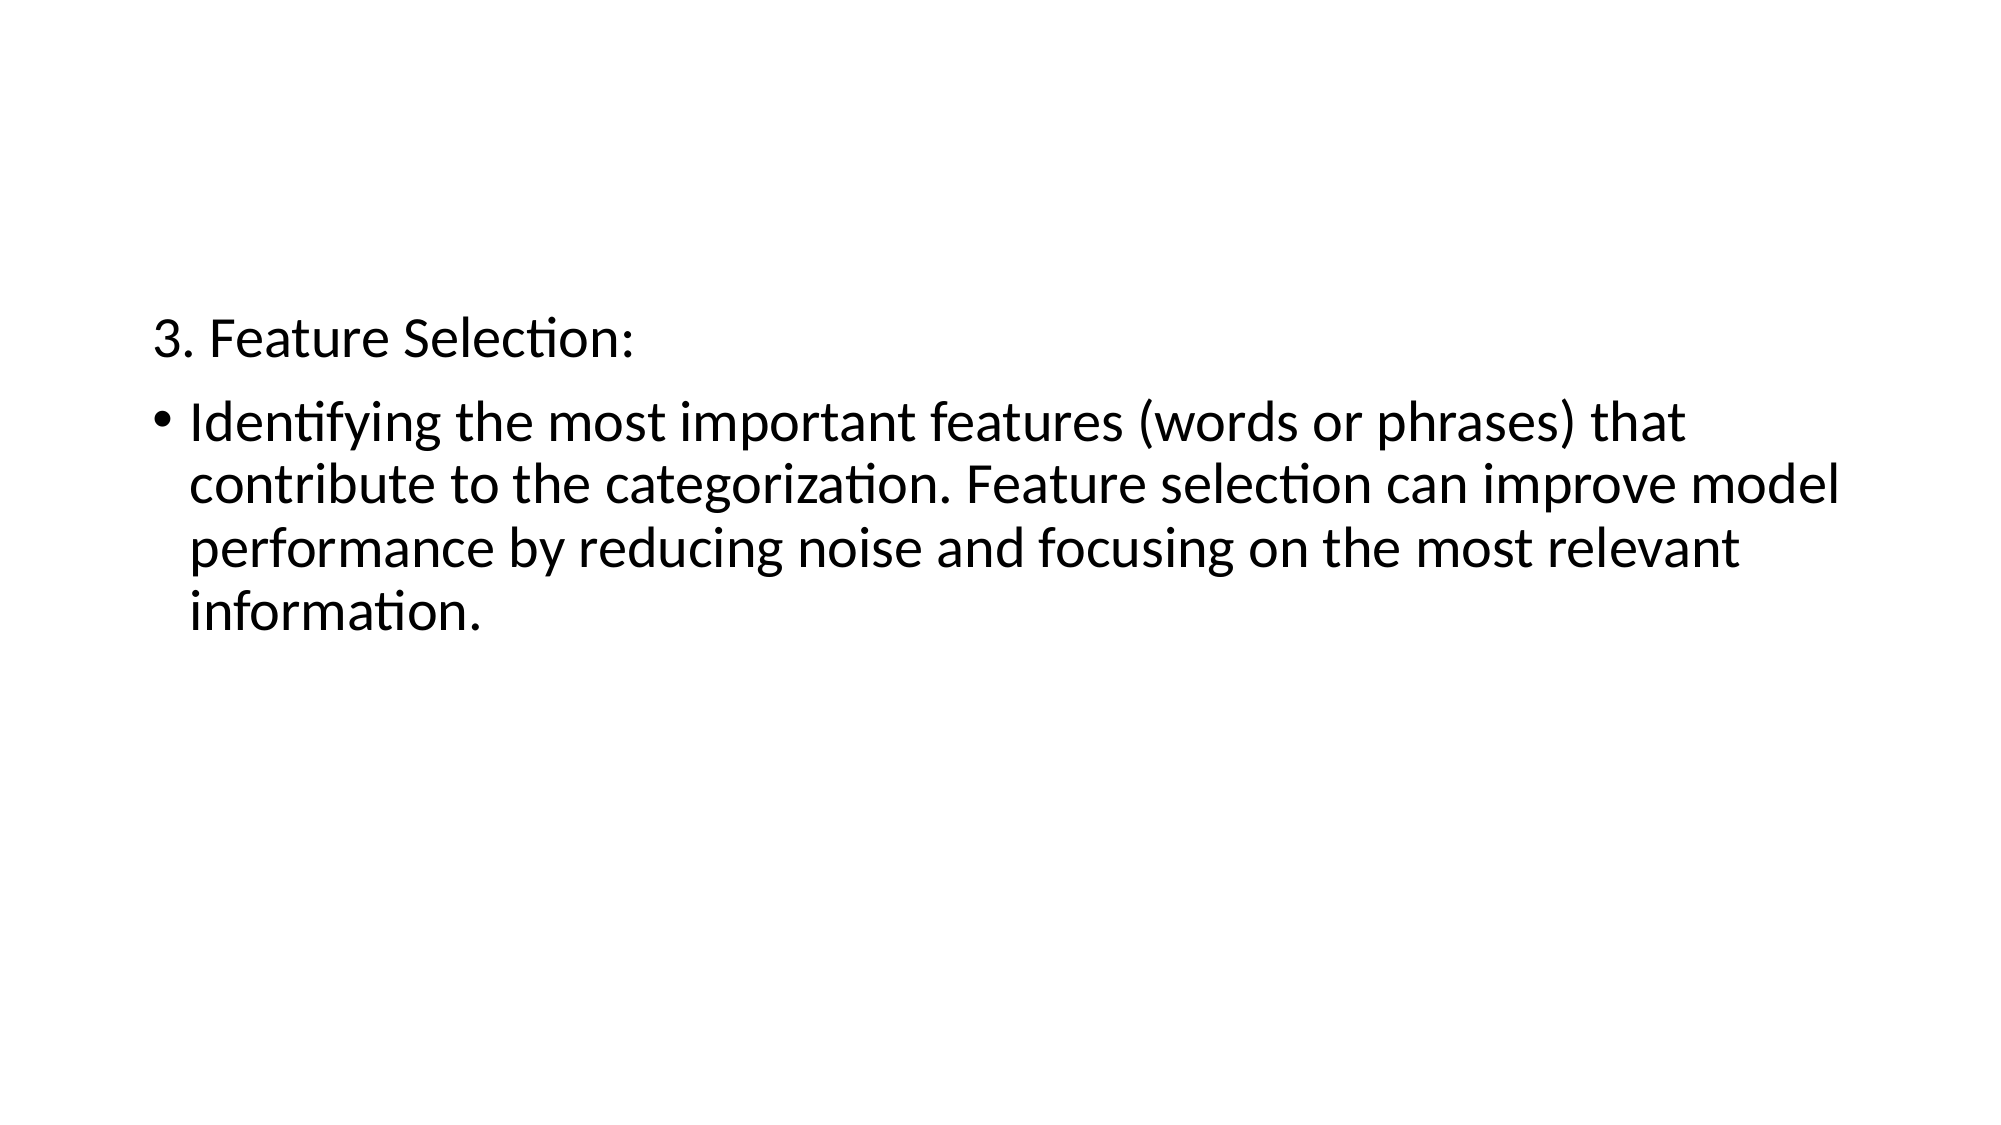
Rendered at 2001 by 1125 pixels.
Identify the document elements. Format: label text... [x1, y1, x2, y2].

list 3. Feature Selection: Identifying the most important features (words or phrases) that contribute to the categorization. Feature selection can improve model performance by reducing noise and focusing on the most relevant information. [137, 299, 1863, 1014]
